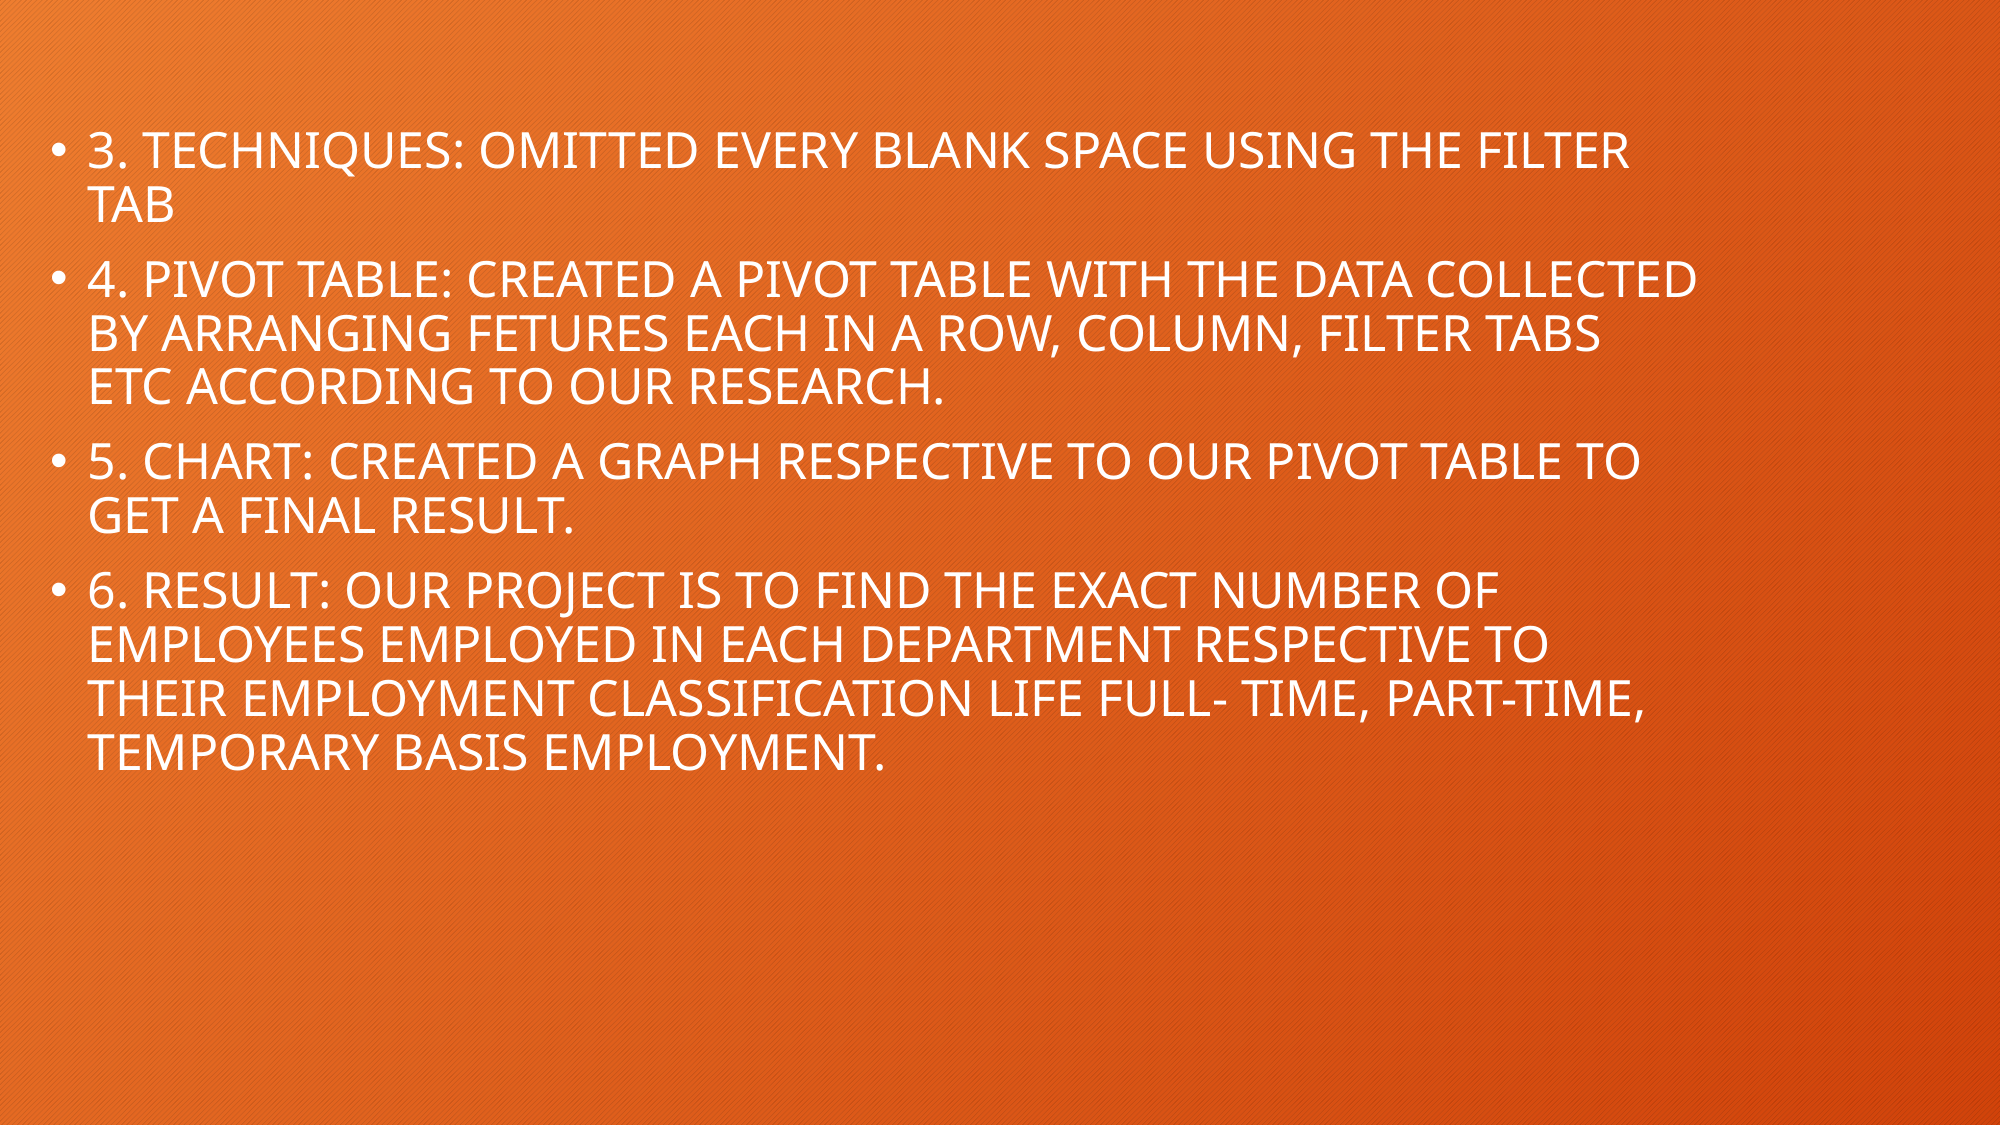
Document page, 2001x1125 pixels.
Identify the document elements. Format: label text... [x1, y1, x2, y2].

subtitle 3. TECHNIQUES: OMITTED EVERY BLANK SPACE USING THE FILTER TAB 4. PIVOT TABLE: CREATED A PIVOT TABLE WITH THE DATA COLLECTED BY ARRANGING FETURES EACH IN A ROW, COLUMN, FILTER TABS ETC ACCORDING TO OUR RESEARCH. 5. CHART: CREATED A GRAPH RESPECTIVE TO OUR PIVOT TABLE TO GET A FINAL RESULT. 6. RESULT: OUR PROJECT IS TO FIND THE EXACT NUMBER OF EMPLOYEES EMPLOYED IN EACH DEPARTMENT RESPECTIVE TO THEIR EMPLOYMENT CLASSIFICATION LIFE FULL- TIME, PART-TIME, TEMPORARY BASIS EMPLOYMENT. [50, 125, 1700, 507]
